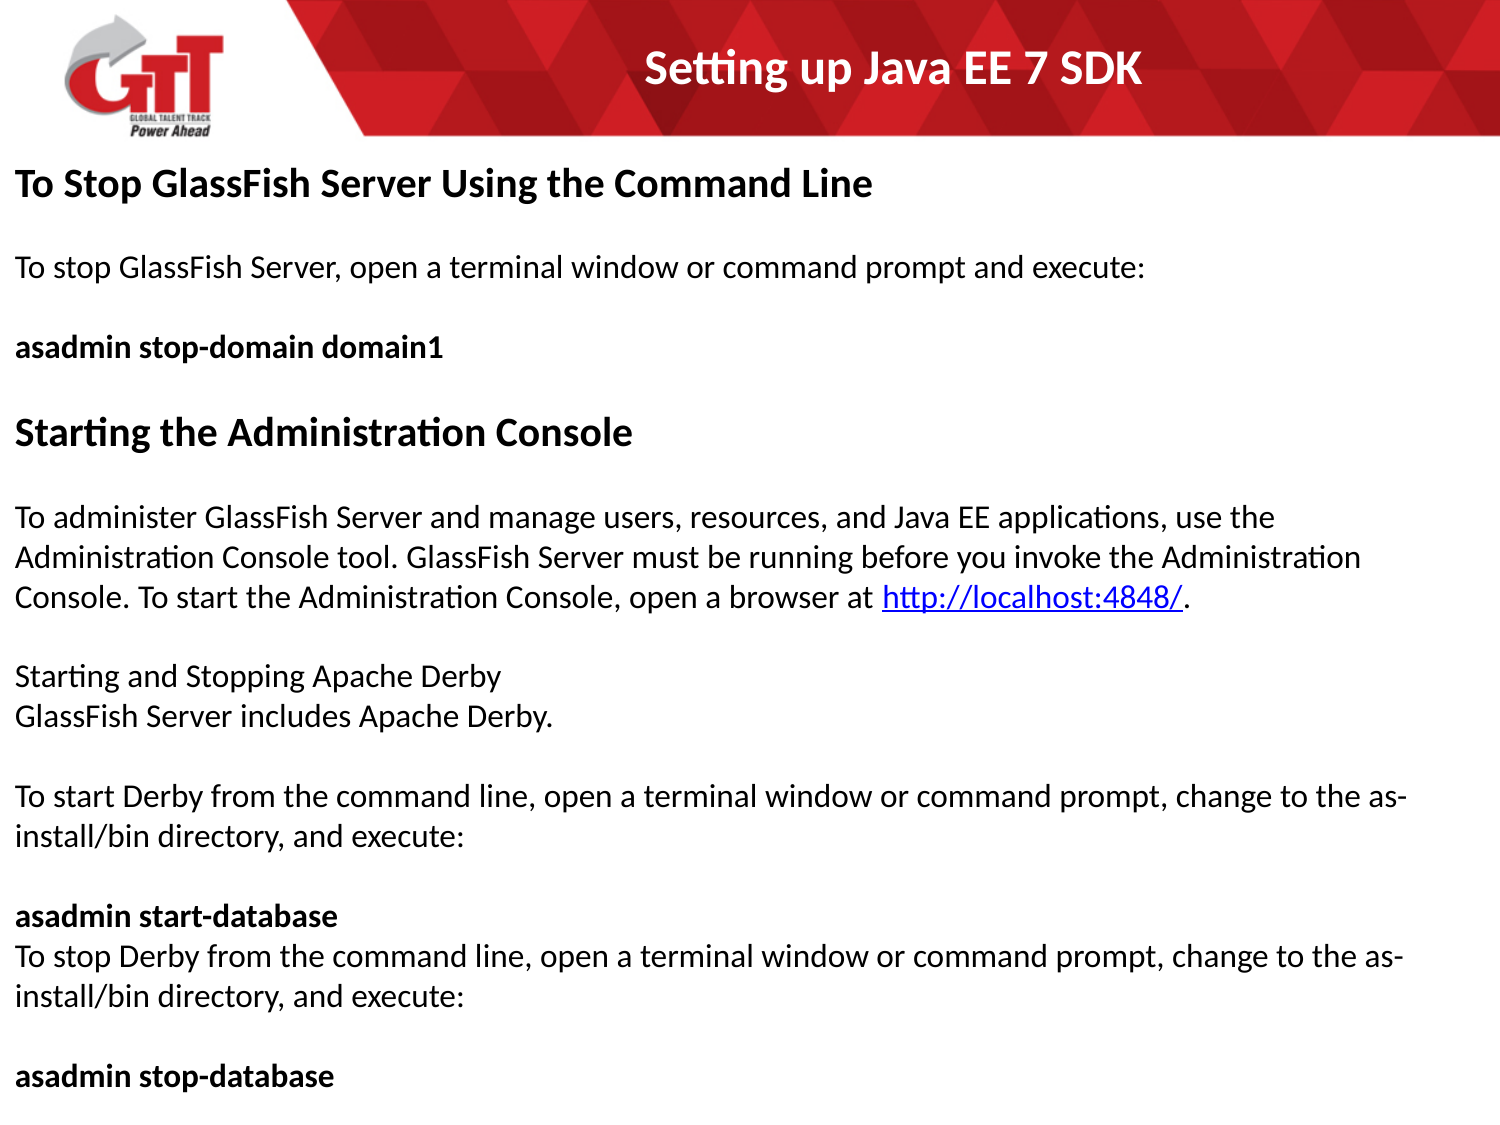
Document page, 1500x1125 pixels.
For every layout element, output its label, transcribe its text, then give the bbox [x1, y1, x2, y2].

title Setting up Java EE 7 SDK [324, 12, 1463, 118]
picture [0, 0, 1500, 1125]
text_box To Stop GlassFish Server Using the Command Line To stop GlassFish Server, open a terminal window or command prompt and execute: asadmin stop-domain domain1 Starting the Administration Console To administer GlassFish Server and manage users, resources, and Java EE applications, use the Administration Console tool. GlassFish Server must be running before you invoke the Administration Console. To start the Administration Console, open a browser at http://localhost:4848/. Starting and Stopping Apache Derby GlassFish Server includes Apache Derby. To start Derby from the command line, open a terminal window or command prompt, change to the as-install/bin directory, and execute: asadmin start-database To stop Derby from the command line, open a terminal window or command prompt, change to the as-install/bin directory, and execute: asadmin stop-database [0, 147, 1488, 1102]
